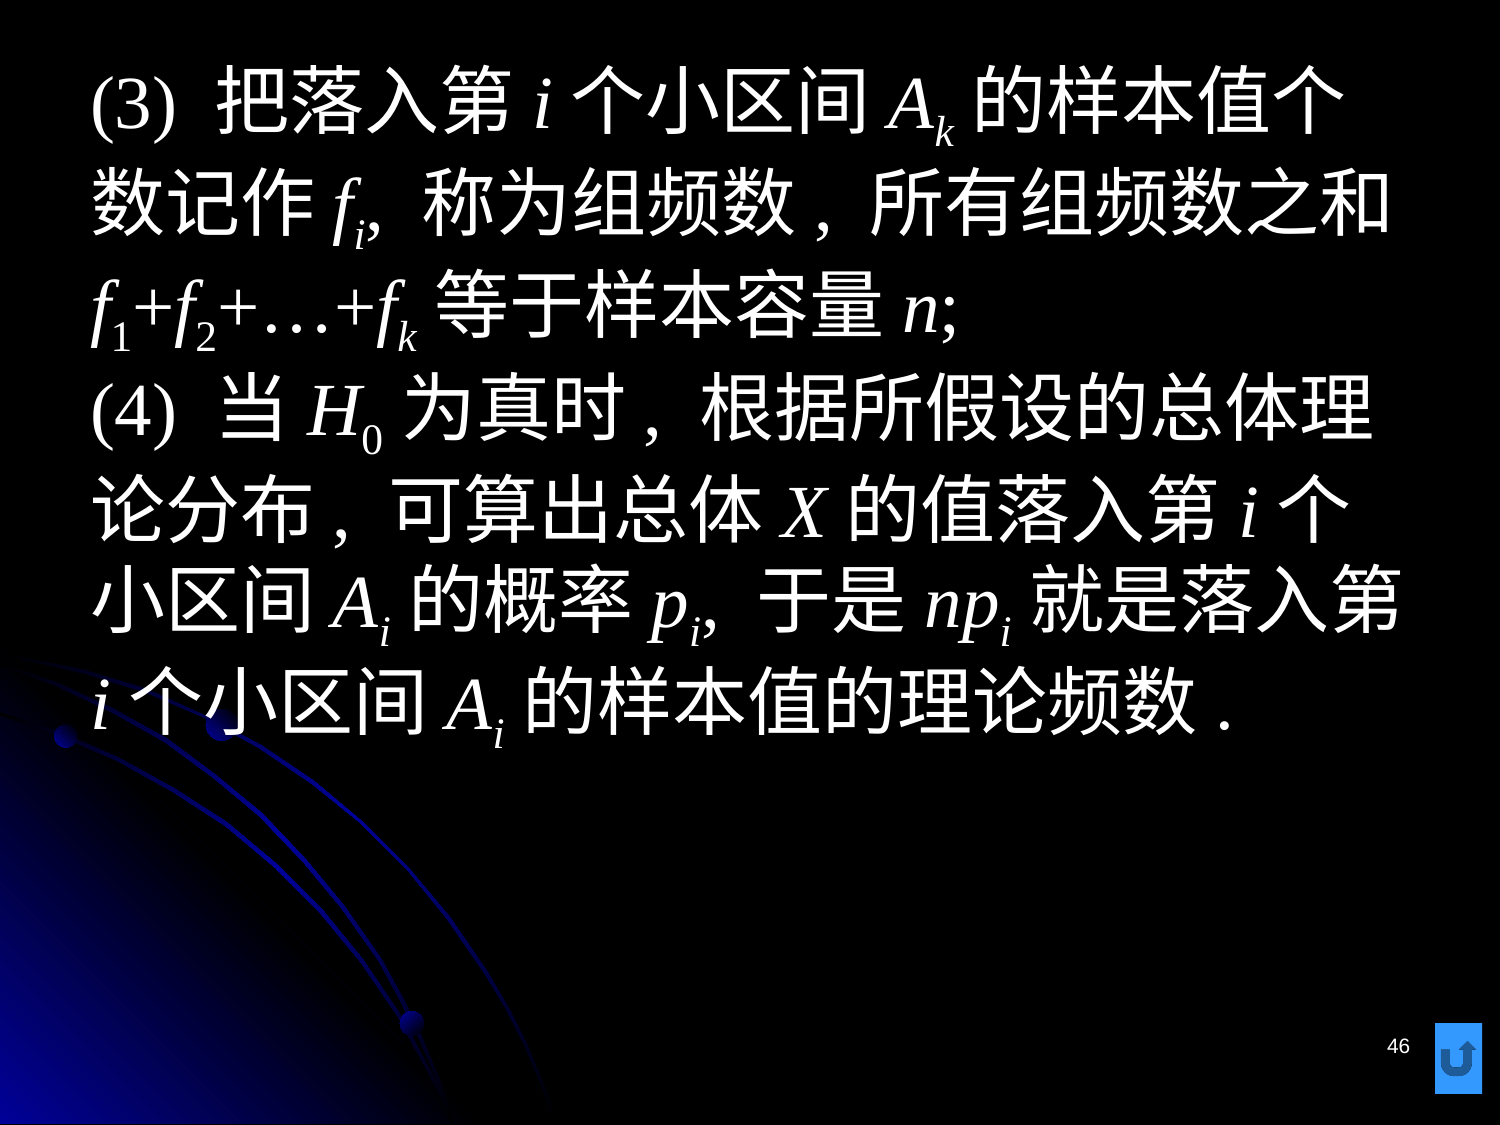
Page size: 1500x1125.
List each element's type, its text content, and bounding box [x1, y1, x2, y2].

title (3) 把落入第i个小区间Ak的样本值个数记作fi, 称为组频数, 所有组频数之和f1+f2+…+fk等于样本容量n; (4) 当H0为真时, 根据所假设的总体理论分布, 可算出总体X的值落入第i个小区间Ai的概率pi, 于是npi就是落入第i个小区间Ai的样本值的理论频数. [75, 45, 1425, 1024]
slide_number 46 [1074, 1025, 1425, 1100]
